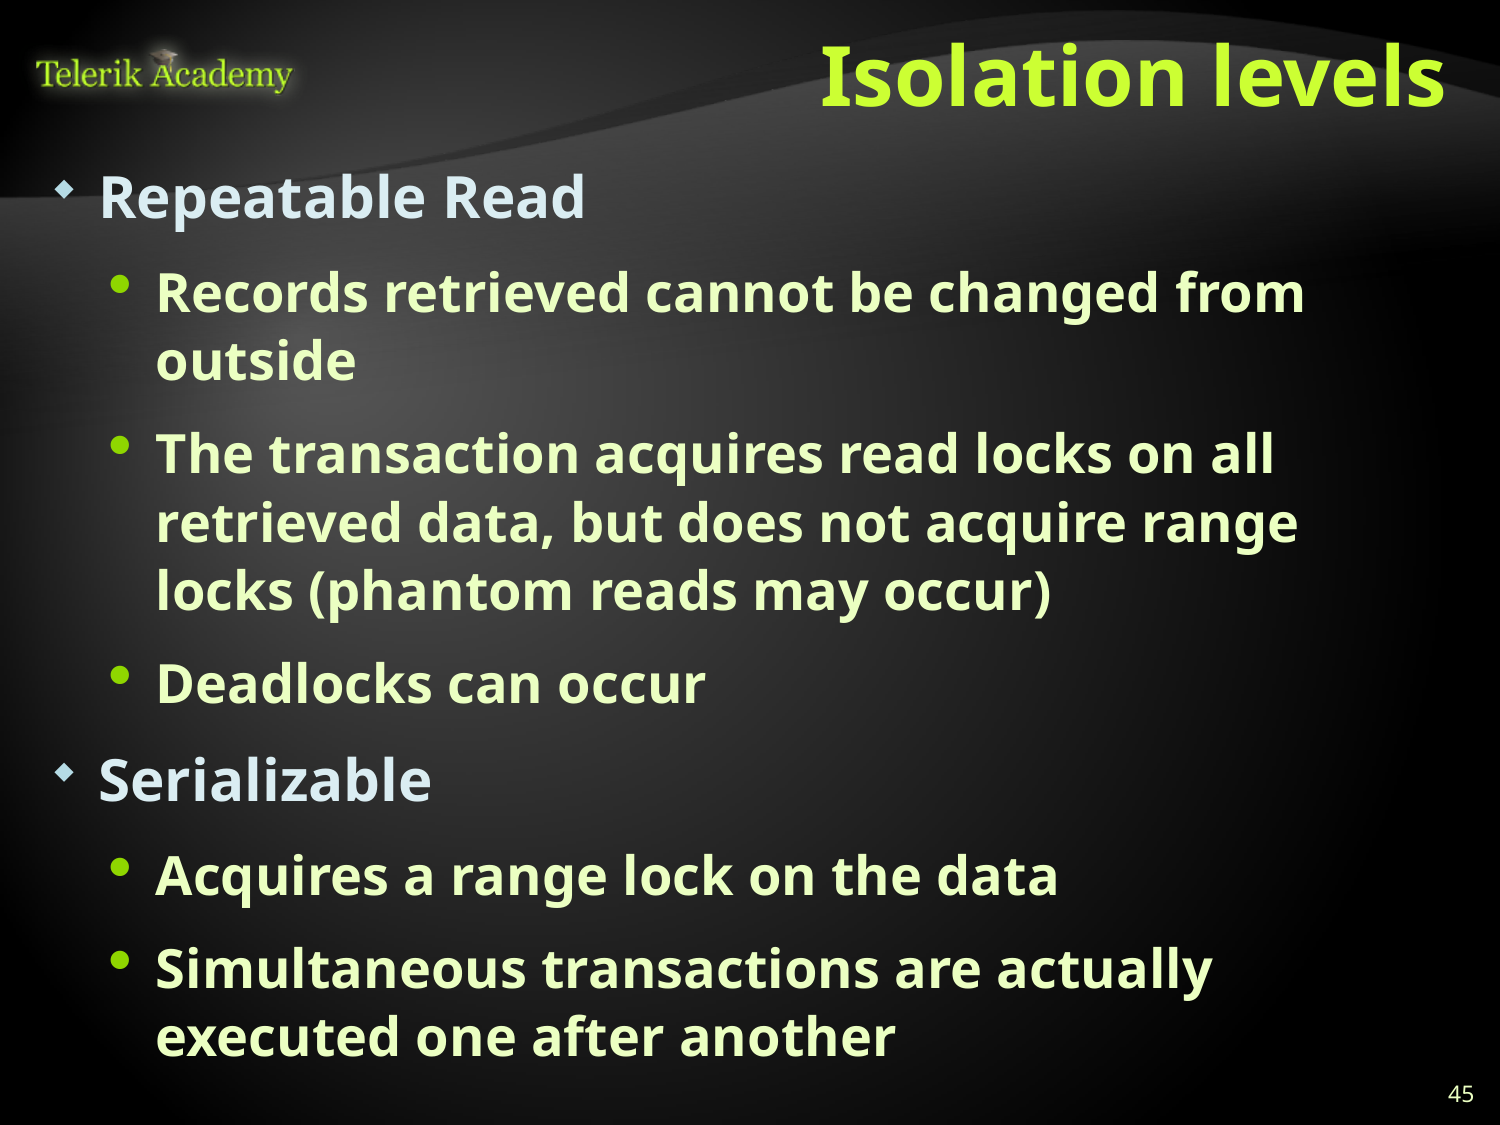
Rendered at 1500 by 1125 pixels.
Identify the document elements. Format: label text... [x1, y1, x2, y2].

picture [0, 0, 1500, 1125]
text_box 45 [1414, 1075, 1490, 1113]
title Isolation levels [300, 12, 1463, 149]
list Repeatable Read Records retrieved cannot be changed from outside The transaction acquires read locks on all retrieved data, but does not acquire range locks (phantom reads may occur) Deadlocks can occur Serializable Acquires a range lock on the data Simultaneous transactions are actually executed one after another [37, 149, 1463, 1074]
